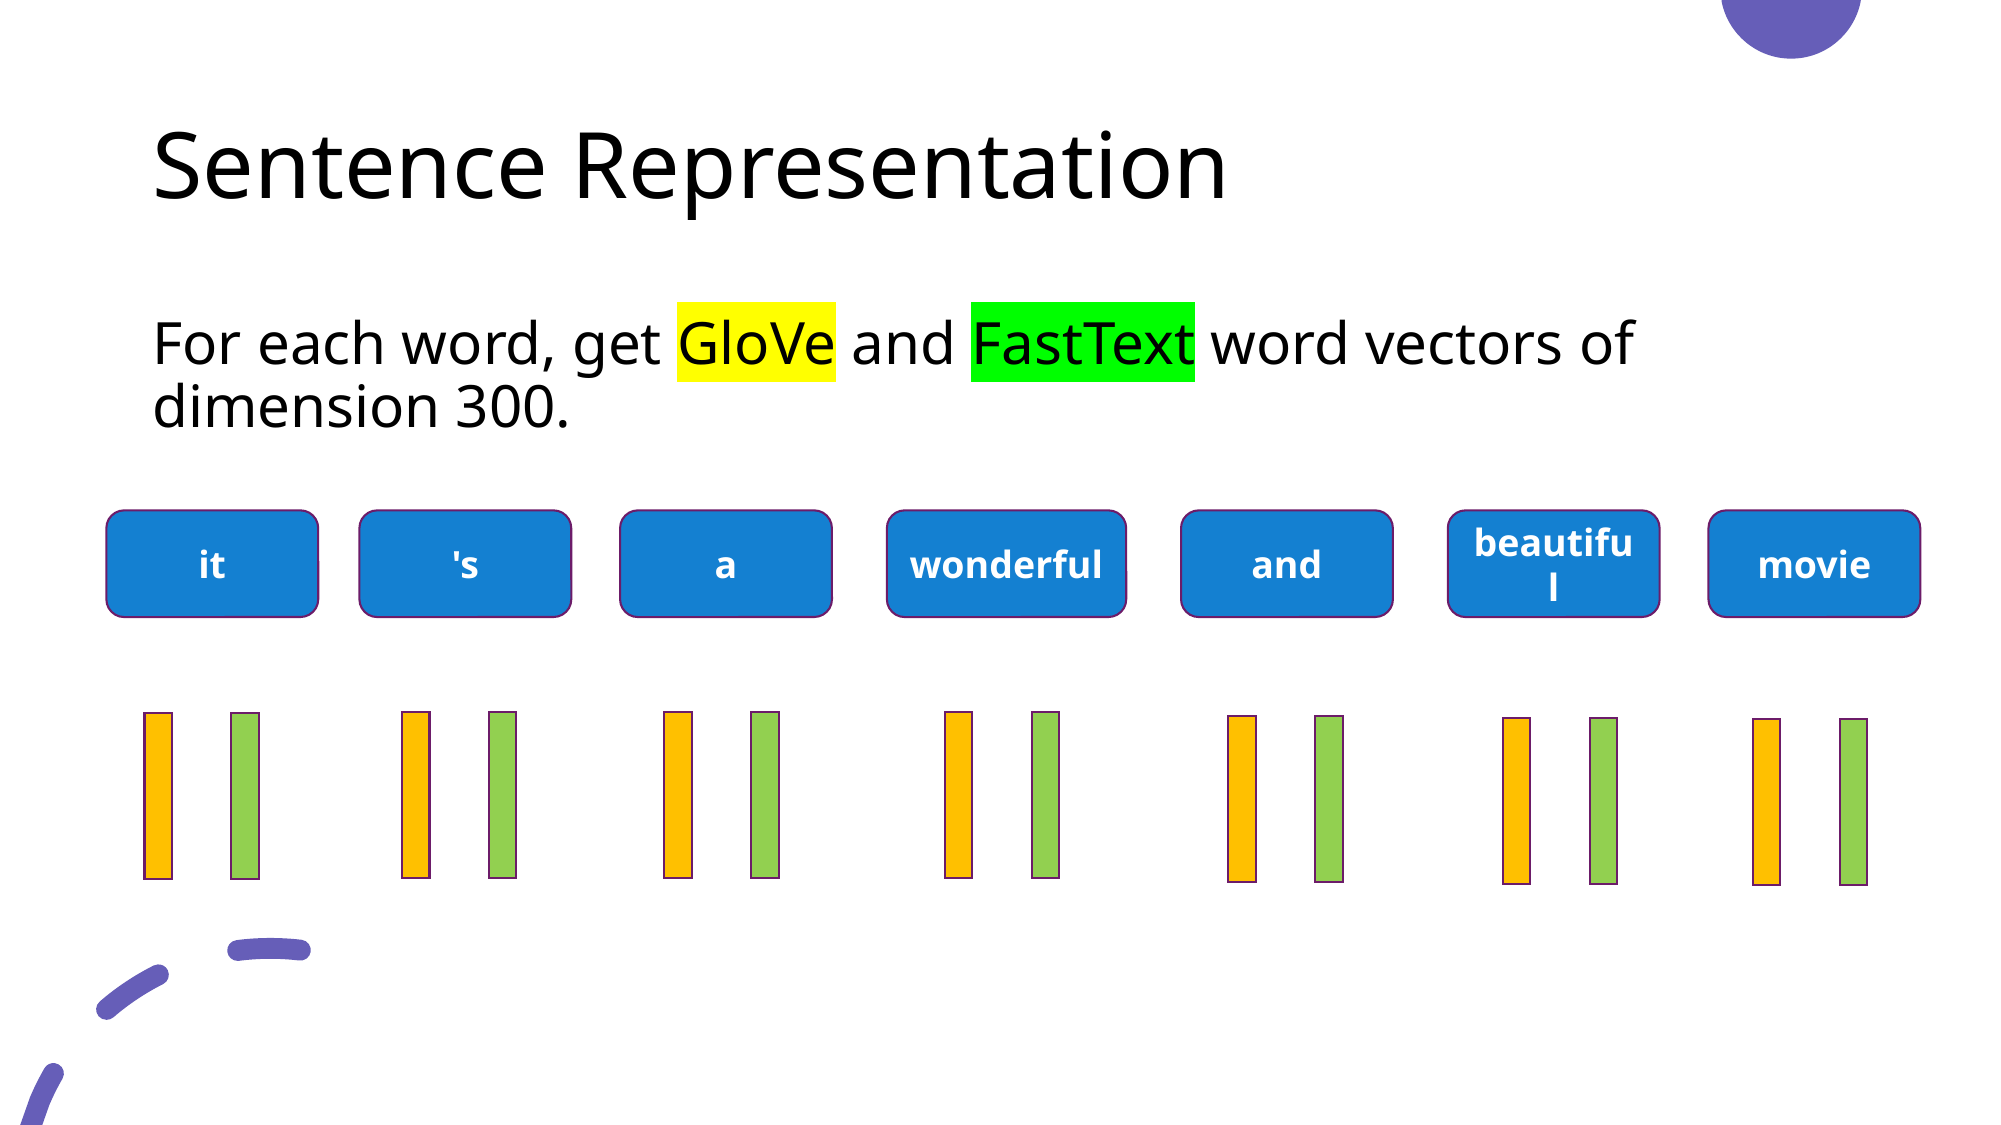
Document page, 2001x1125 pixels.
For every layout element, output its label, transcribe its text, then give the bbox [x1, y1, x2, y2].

text_box [1589, 717, 1618, 885]
text_box [1031, 711, 1060, 879]
text_box movie [1707, 509, 1922, 619]
text_box [488, 711, 517, 879]
text_box [1502, 717, 1531, 885]
text_box [1227, 715, 1257, 883]
list For each word, get GloVe and FastText word vectors of dimension 300. [137, 307, 1863, 933]
text_box [143, 712, 173, 880]
text_box [230, 712, 260, 880]
text_box and [1180, 509, 1394, 619]
text_box 's [358, 509, 573, 619]
text_box wonderful [885, 509, 1128, 619]
text_box [1752, 718, 1781, 886]
text_box [750, 711, 780, 879]
text_box [1314, 715, 1344, 883]
text_box beautiful [1446, 509, 1661, 619]
text_box [944, 711, 973, 879]
title Sentence Representation [137, 59, 1863, 278]
text_box [401, 711, 431, 879]
text_box a [619, 509, 834, 619]
text_box [1839, 718, 1868, 886]
text_box it [105, 509, 320, 619]
text_box [663, 711, 693, 879]
